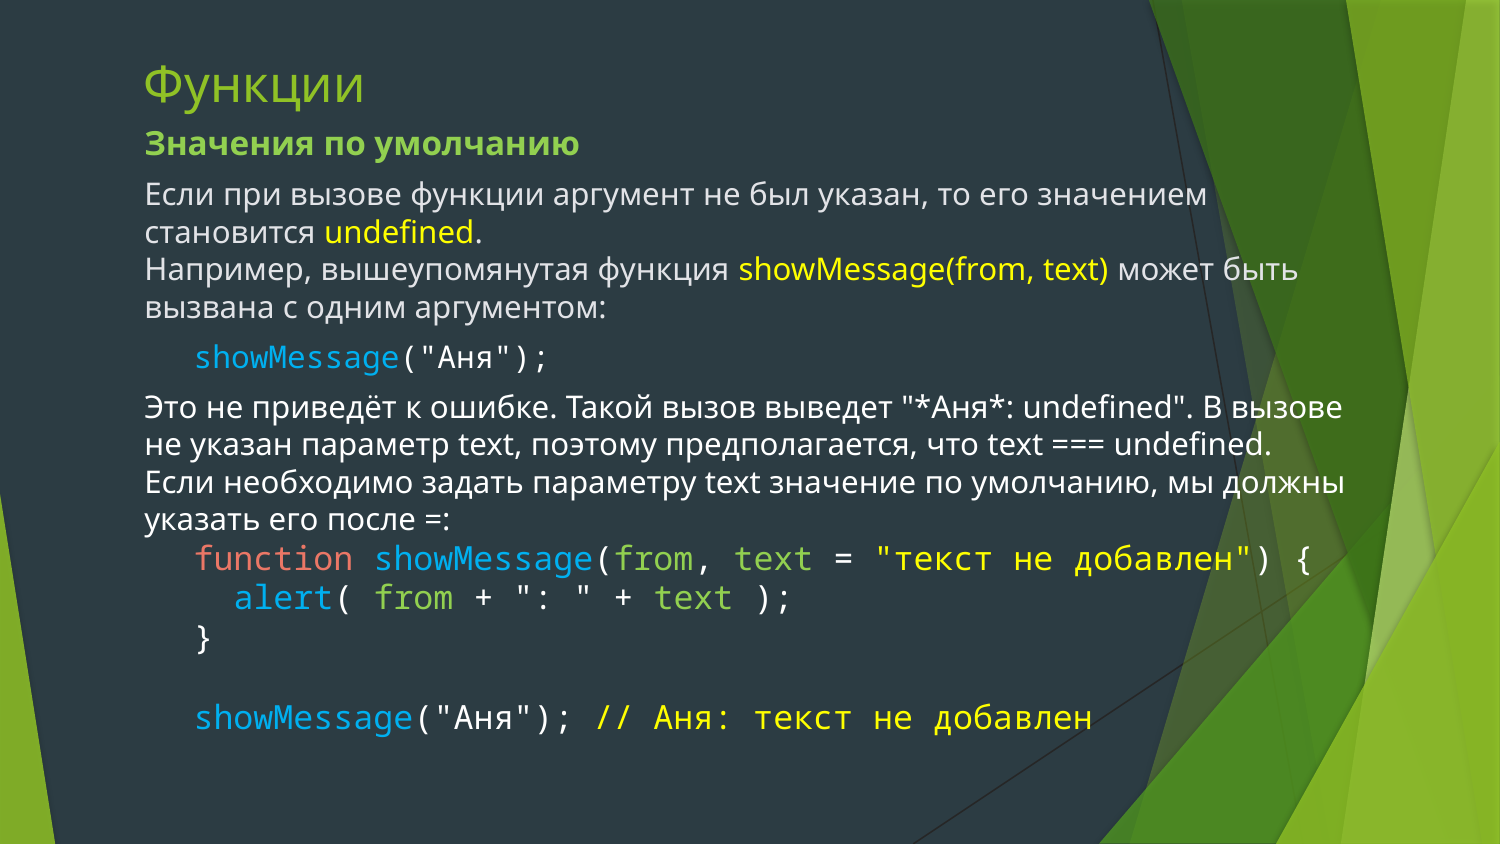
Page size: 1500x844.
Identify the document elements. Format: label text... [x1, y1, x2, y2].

title Функции [128, 43, 384, 127]
text_box Значения по умолчанию Если при вызове функции аргумент не был указан, то его значением становится undefined. Например, вышеупомянутая функция showMessage(from, text) может быть вызвана с одним аргументом: showMessage("Аня"); Это не приведёт к ошибке. Такой вызов выведет "*Аня*: undefined". В вызове не указан параметр text, поэтому предполагается, что text === undefined. Если необходимо задать параметру text значение по умолчанию, мы должны указать его после =: function showMessage(from, text = "текст не добавлен") { alert( from + ": " + text ); } showMessage("Аня"); // Аня: текст не добавлен [129, 114, 1371, 777]
